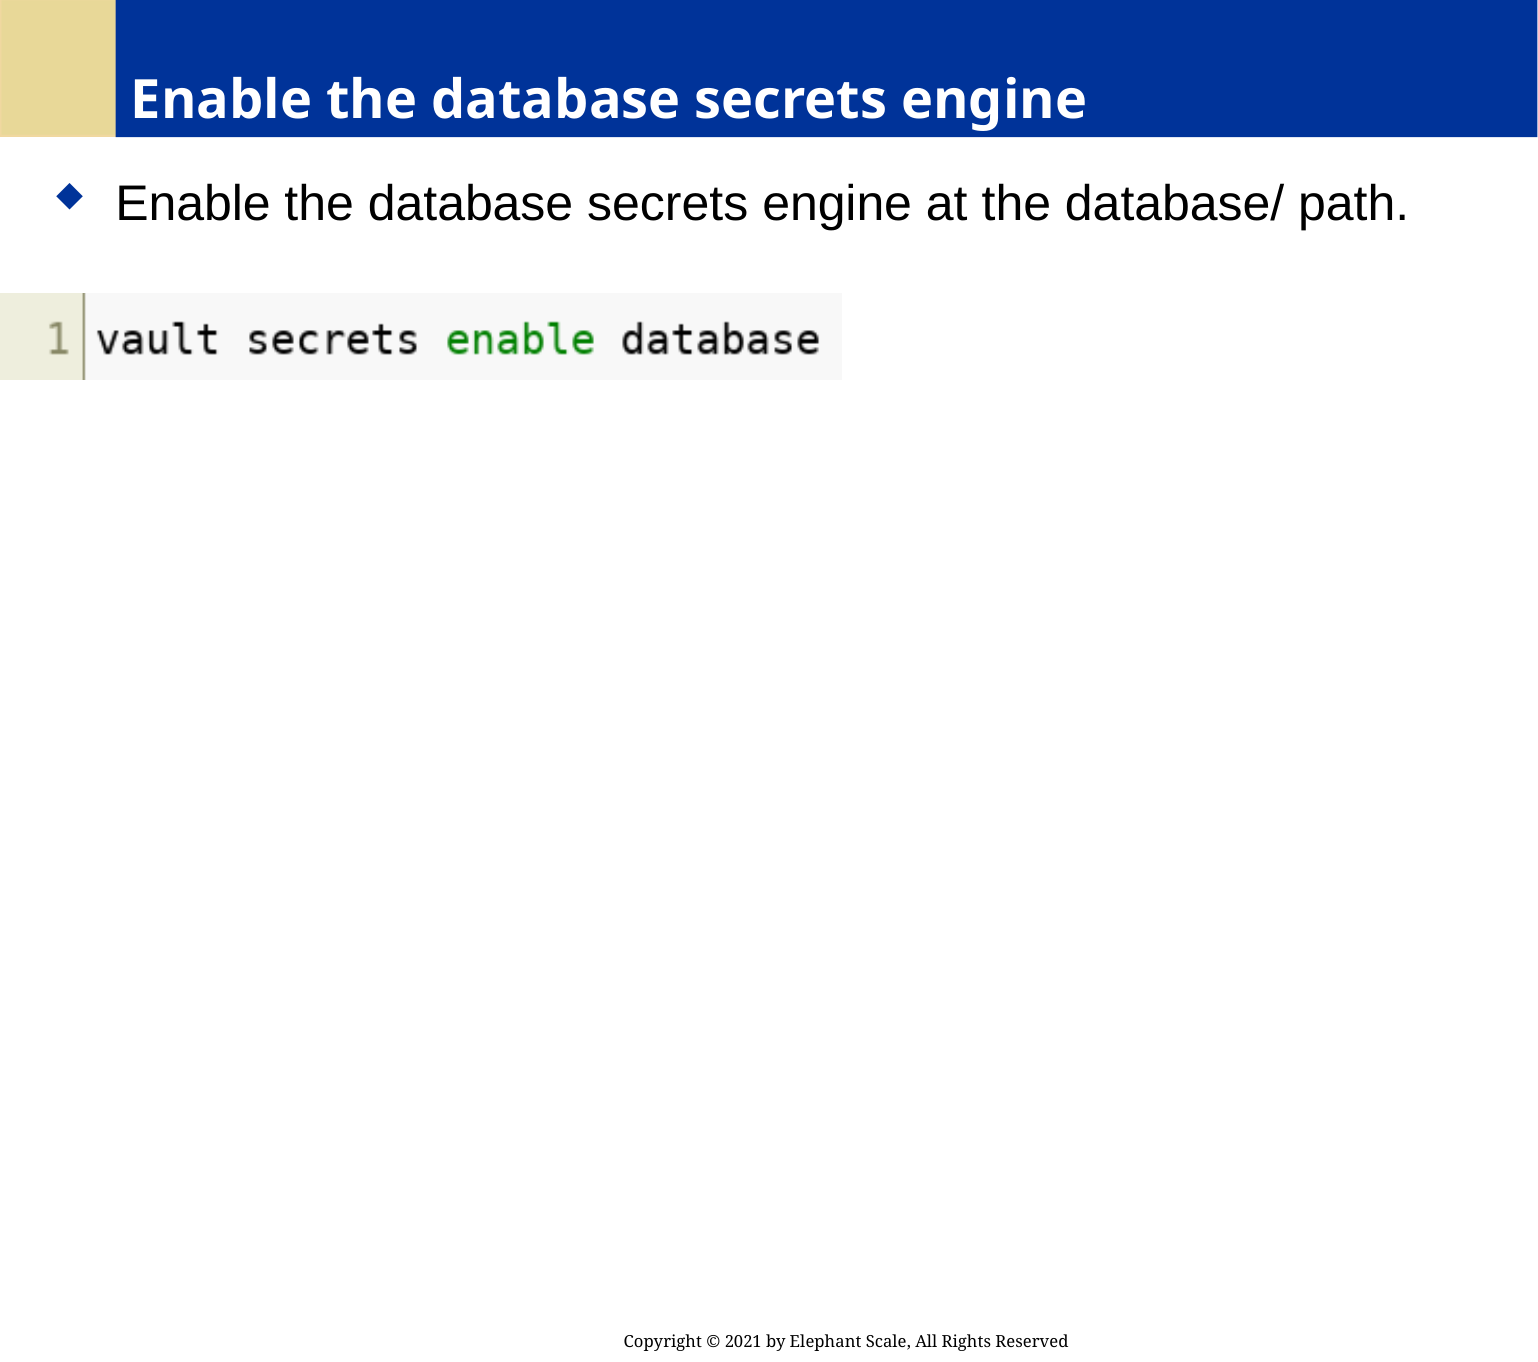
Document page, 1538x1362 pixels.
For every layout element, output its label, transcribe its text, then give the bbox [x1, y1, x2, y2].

text_box Copyright © 2021 by Elephant Scale, All Rights Reserved [608, 1322, 1085, 1358]
picture [0, 0, 115, 137]
list Enable the database secrets engine at the database/ path. [38, 162, 1500, 1284]
title Enable the database secrets engine [115, 0, 1538, 138]
picture [0, 293, 842, 380]
